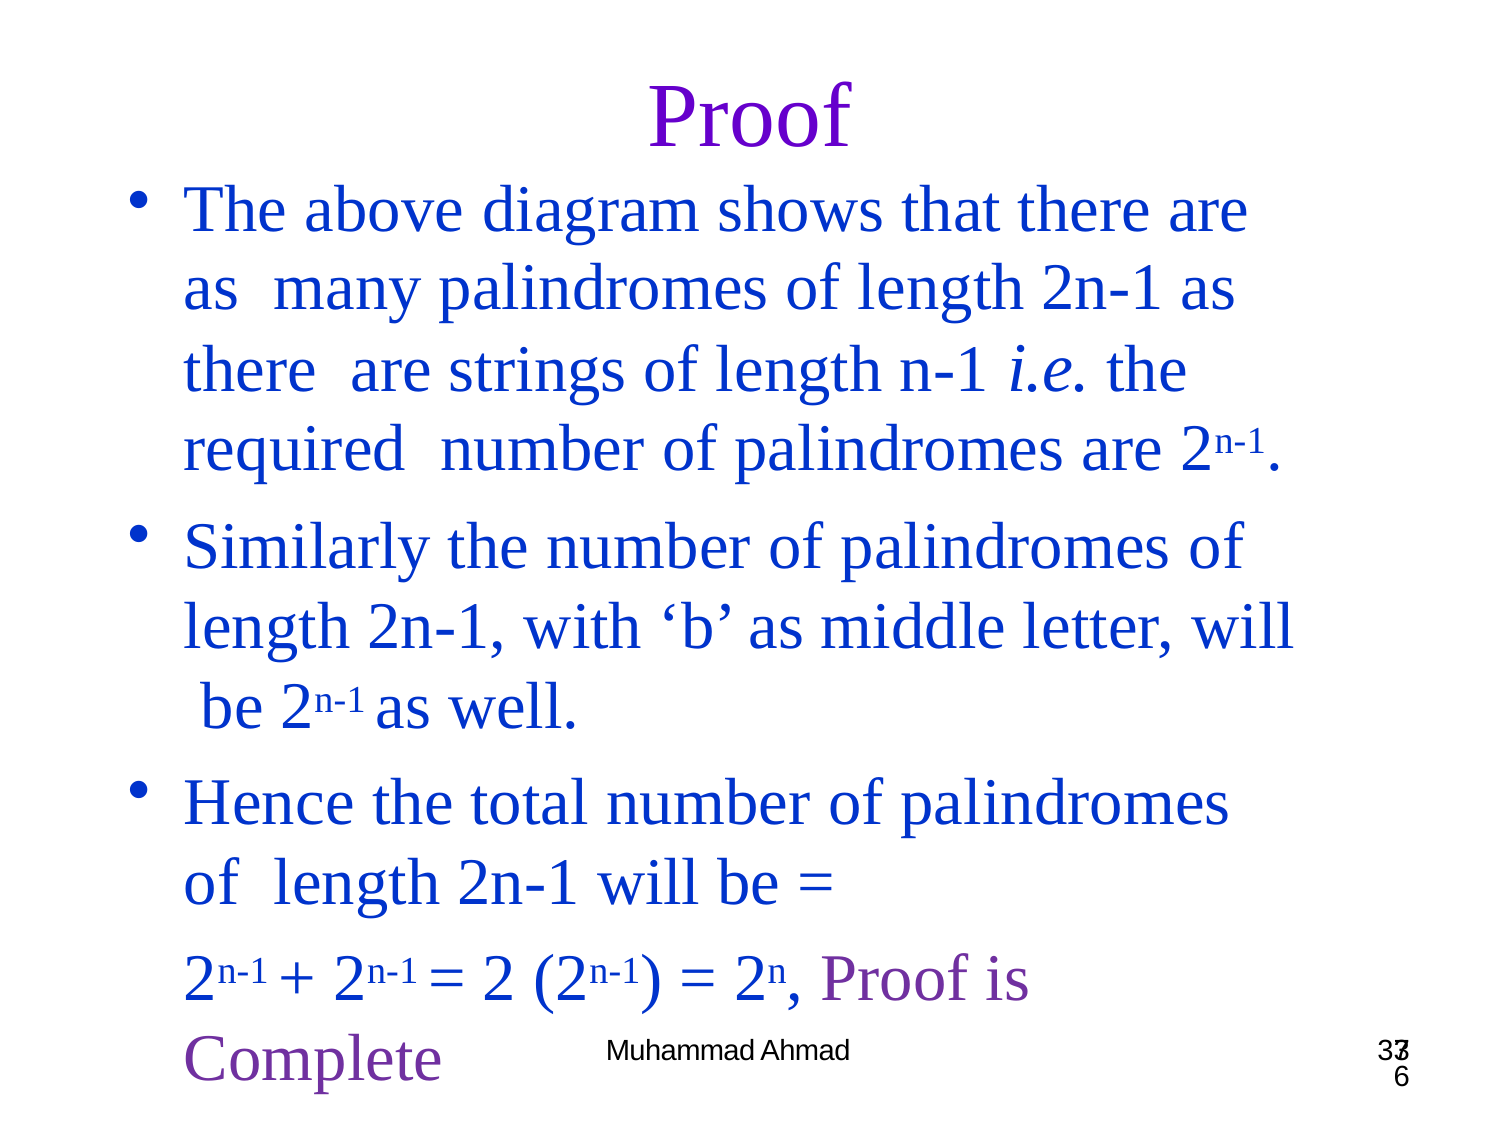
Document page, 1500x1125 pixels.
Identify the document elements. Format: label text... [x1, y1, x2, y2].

text_box The above diagram shows that there are as many palindromes of length 2n-1 as there are strings of length n-1 i.e. the required number of palindromes are 2n-1. Similarly the number of palindromes of length 2n-1, with ‘b’ as middle letter, will be 2n-1 as well. Hence the total number of palindromes of length 2n-1 will be = 2n-1 + 2n-1 = 2 (2n-1) = 2n, Proof is Complete Muhammad Umar [125, 169, 1345, 1125]
title Proof [645, 54, 854, 169]
footer Muhammad Ahmad [603, 1034, 897, 1066]
slide_number 36 [1373, 1034, 1414, 1091]
text_box 37 [1375, 1030, 1412, 1034]
